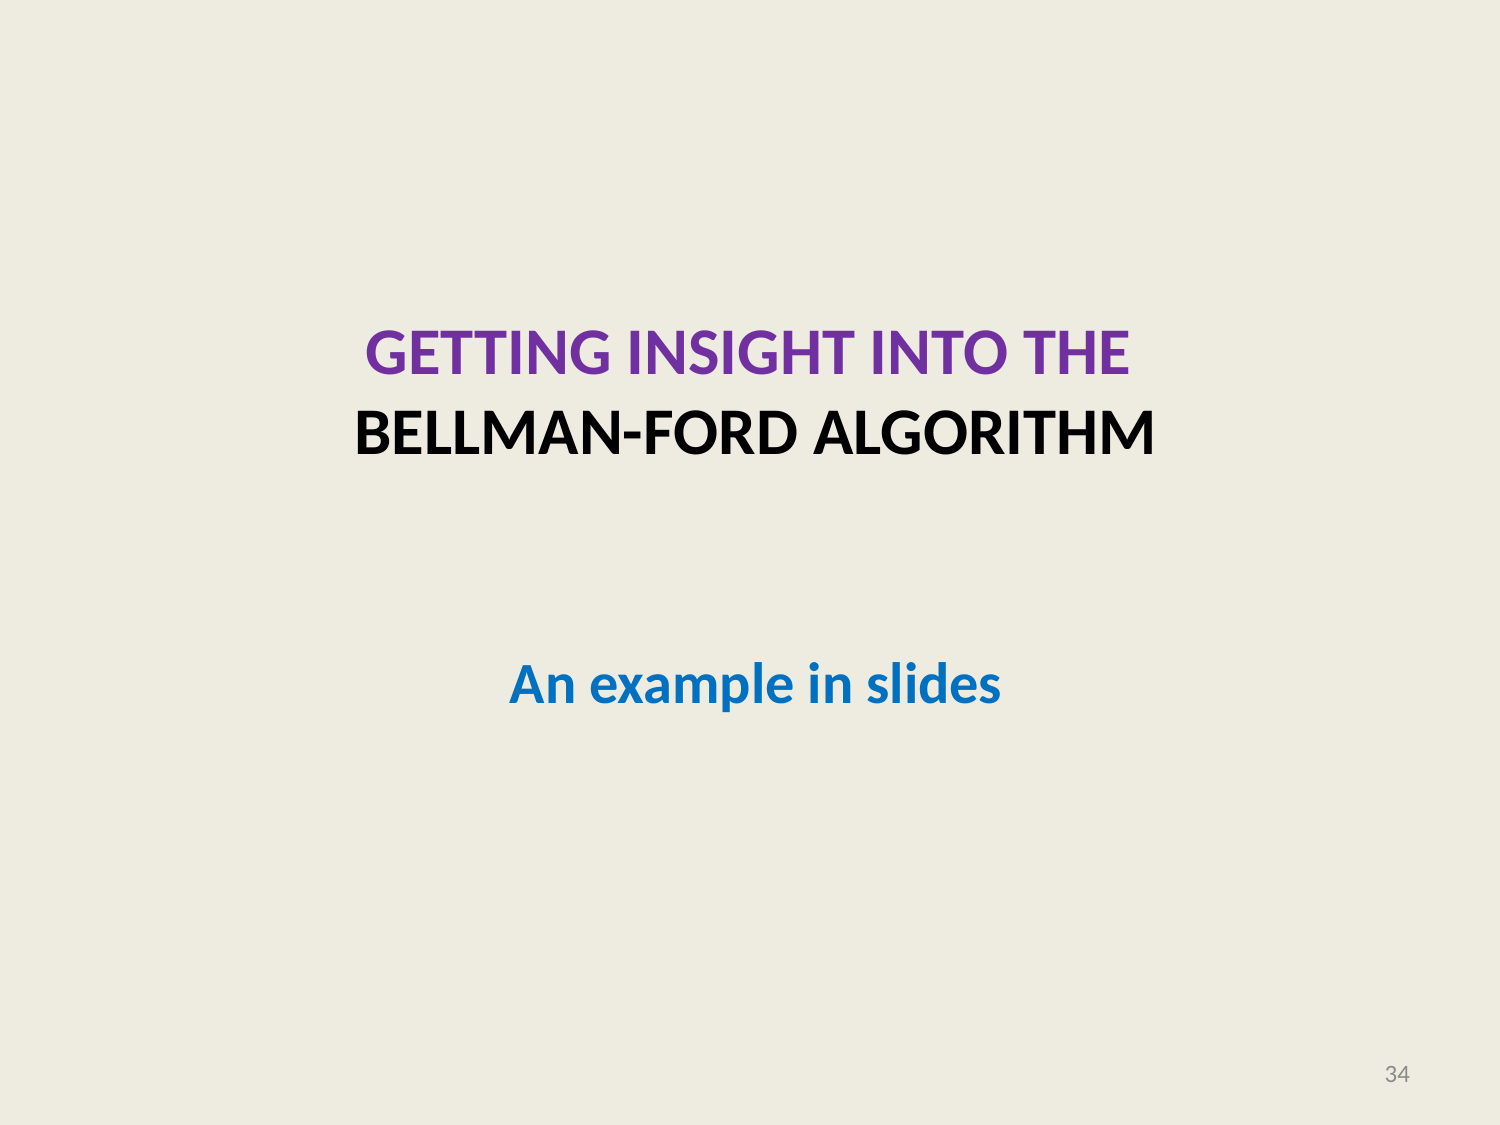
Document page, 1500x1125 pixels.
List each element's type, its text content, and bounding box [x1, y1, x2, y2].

title Getting insight into the Bellman-Ford algorithm [118, 299, 1394, 476]
slide_number 34 [1074, 1042, 1425, 1103]
list An example in slides [118, 476, 1394, 723]
